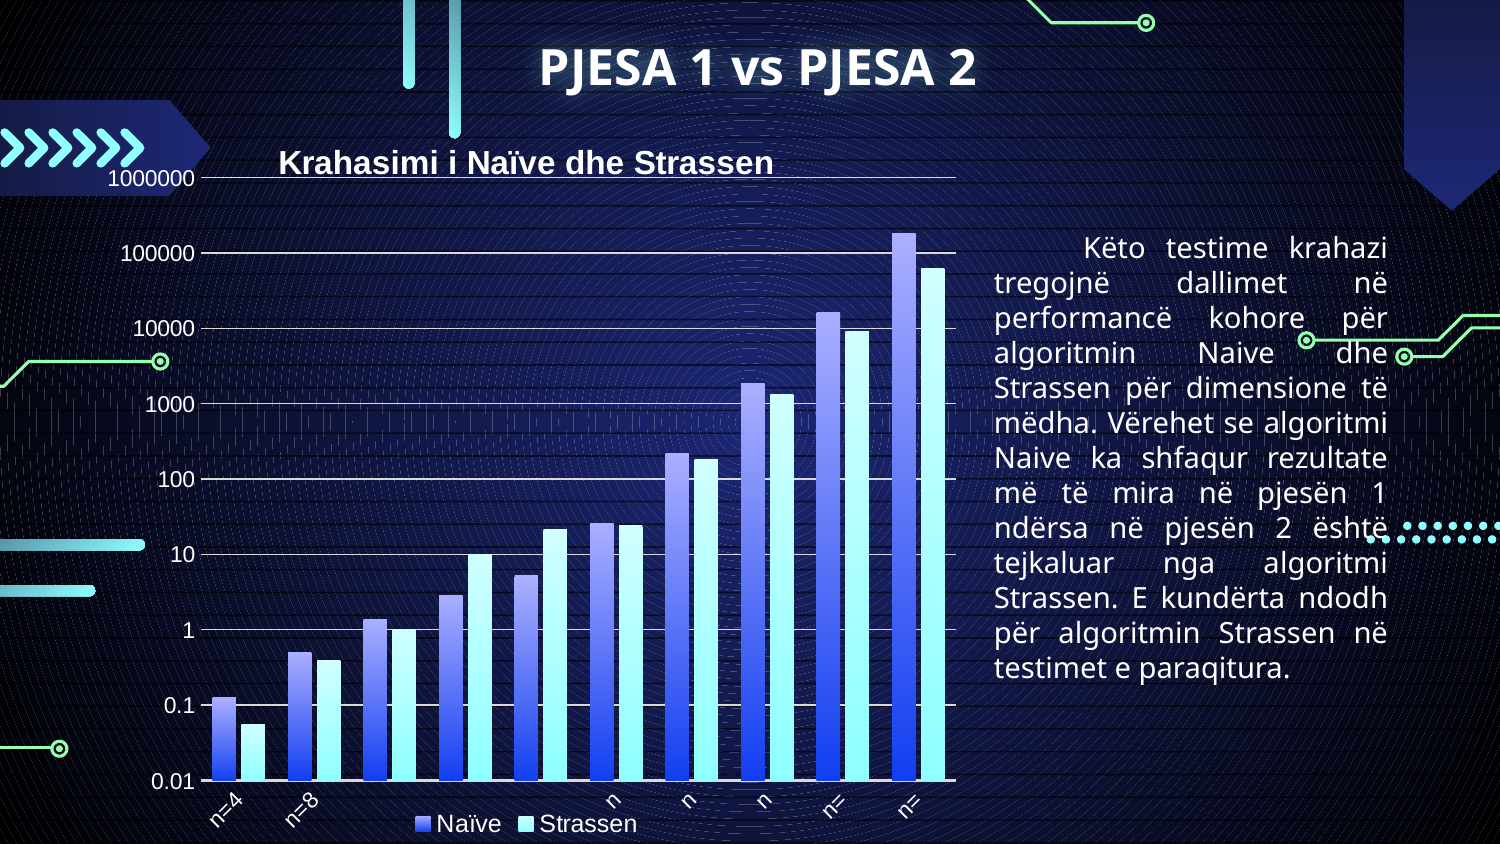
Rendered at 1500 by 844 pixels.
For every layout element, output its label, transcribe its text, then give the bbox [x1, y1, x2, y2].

title PJESA 1 vs PJESA 2 [278, 18, 1238, 113]
subtitle Këto testime krahazi tregojnë dallimet në performancë kohore për algoritmin Naive dhe Strassen për dimensione të mëdha. Vërehet se algoritmi Naive ka shfaqur rezultate më të mira në pjesën 1 ndërsa në pjesën 2 është tejkaluar nga algoritmi Strassen. E kundërta ndodh për algoritmin Strassen në testimet e paraqitura. [985, 214, 1404, 742]
chart [73, 111, 980, 844]
